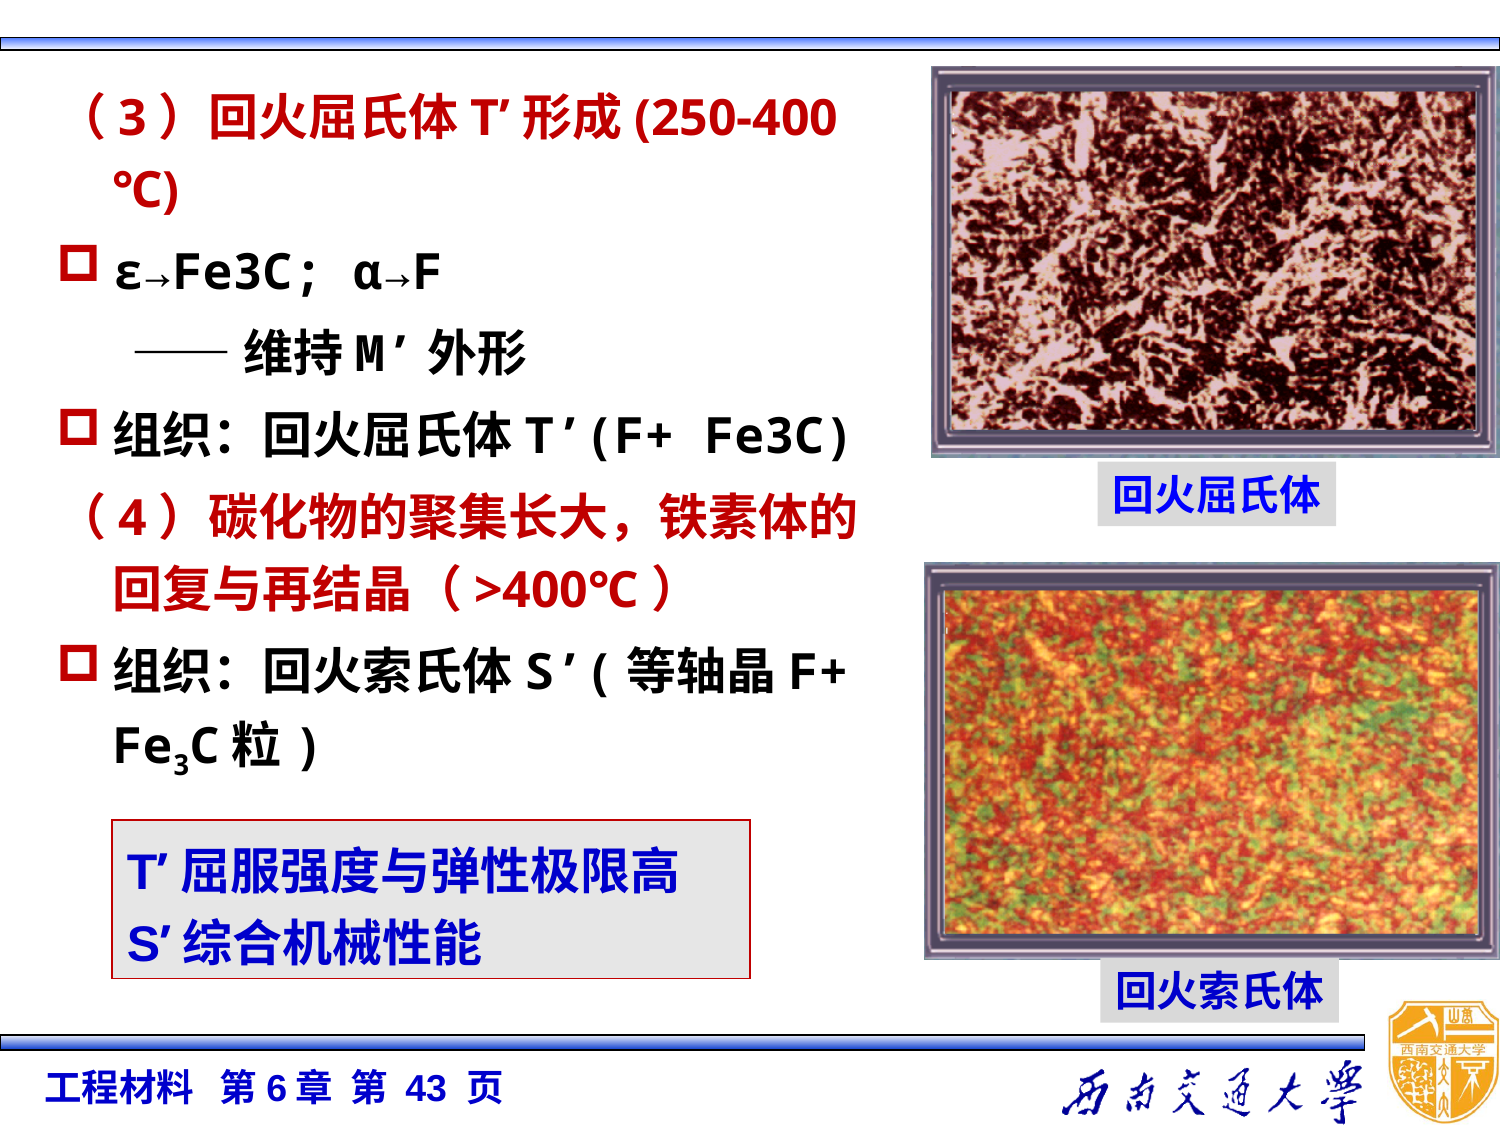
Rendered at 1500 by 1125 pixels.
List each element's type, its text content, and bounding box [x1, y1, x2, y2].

text_box 回火屈氏体 [1097, 465, 1337, 527]
text_box T’屈服强度与弹性极限高 S’综合机械性能 [112, 819, 750, 979]
picture [924, 562, 1500, 960]
picture [1062, 1059, 1363, 1125]
picture [931, 66, 1500, 458]
text_box 回火索氏体 [1100, 969, 1339, 1023]
list （3）回火屈氏体T’形成(250-400 ℃) ε→Fe3C; α→F ——维持M’外形 组织：回火屈氏体T’(F+ Fe3C) （4）碳化物的聚集长大，铁素体的回复与再结晶（>400℃） 组织：回火索氏体S’(等轴晶F+ Fe3C粒) [40, 66, 916, 776]
picture [1387, 999, 1500, 1125]
